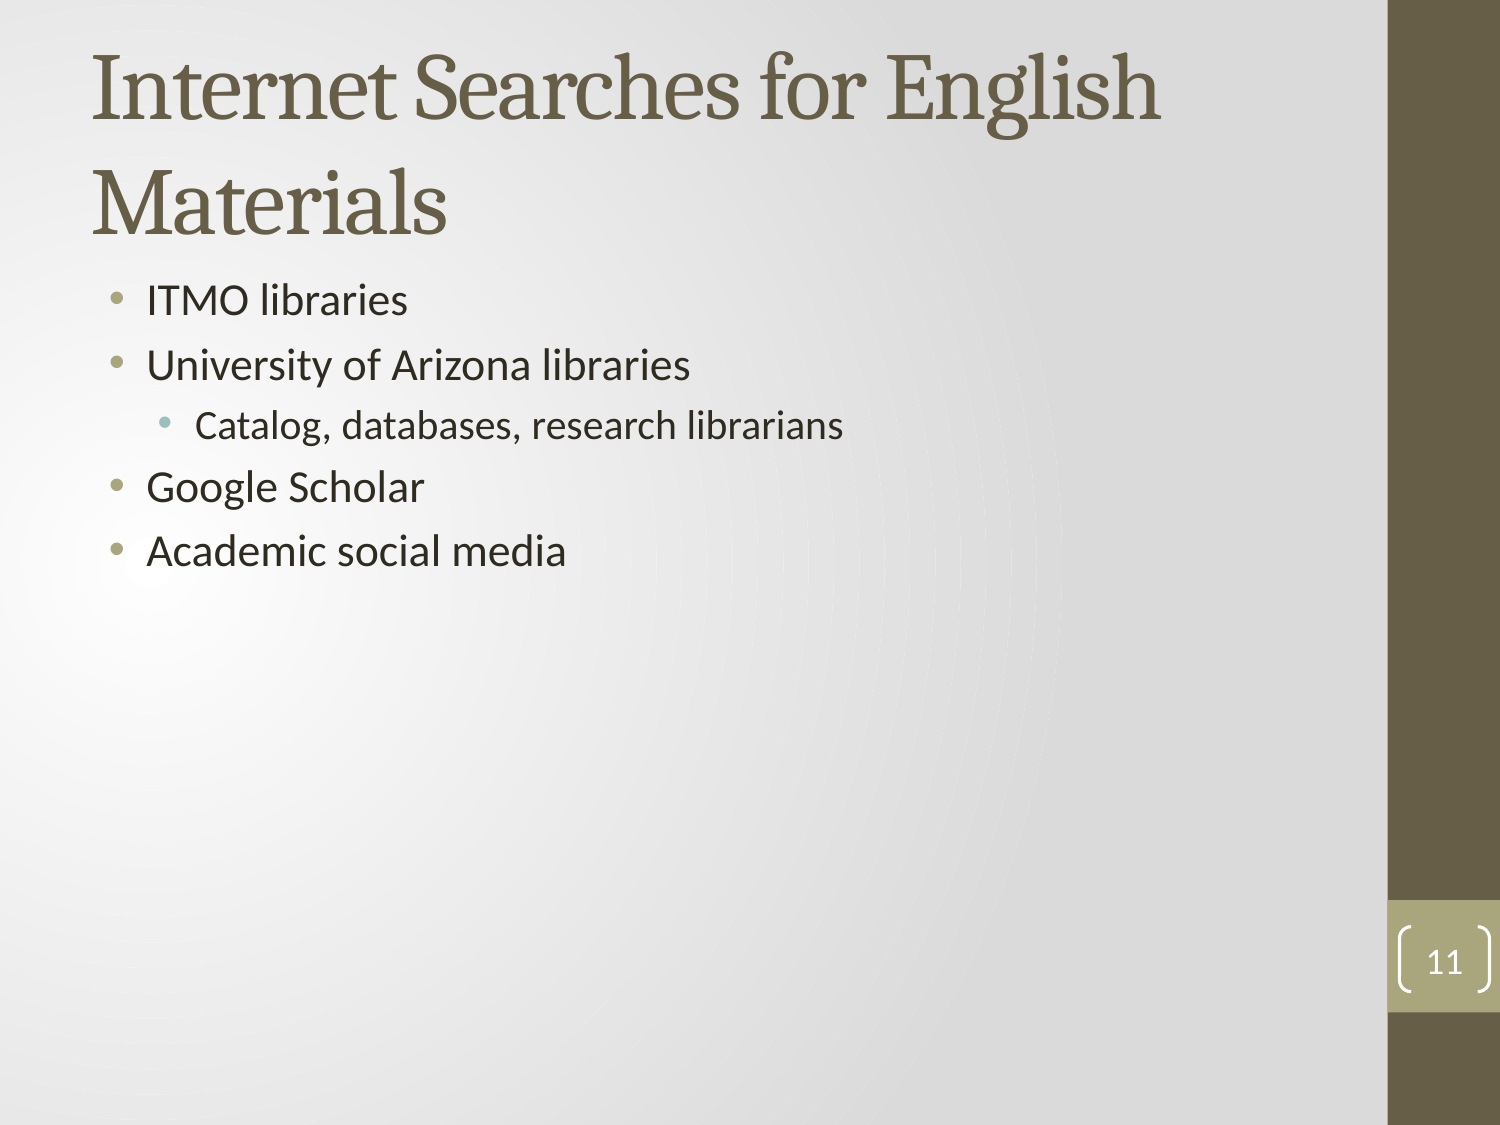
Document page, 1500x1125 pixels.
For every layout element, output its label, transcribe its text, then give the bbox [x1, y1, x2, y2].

title Internet Searches for English Materials [75, 45, 1325, 233]
slide_number 11 [1397, 925, 1492, 994]
list ITMO libraries University of Arizona libraries Catalog, databases, research librarians Google Scholar Academic social media [75, 262, 1325, 1050]
